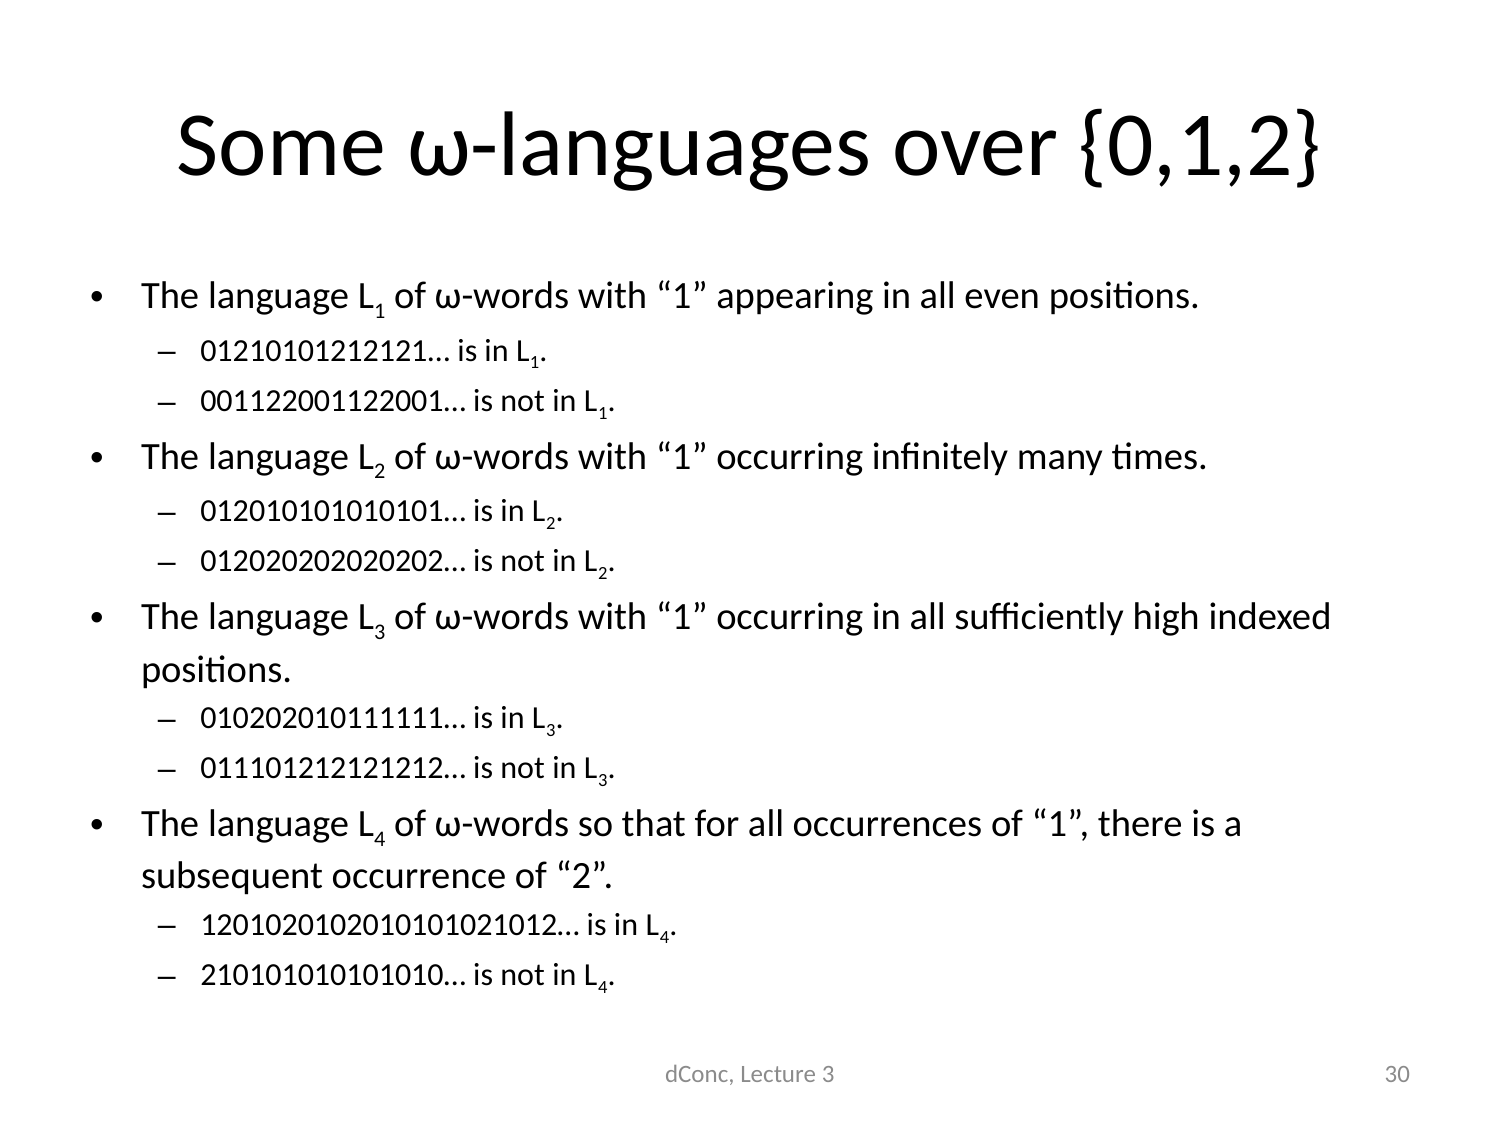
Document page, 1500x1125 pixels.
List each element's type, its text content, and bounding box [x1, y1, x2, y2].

list The language L1 of ω-words with “1” appearing in all even positions. 01210101212121… is in L1. 001122001122001… is not in L1. The language L2 of ω-words with “1” occurring infinitely many times. 012010101010101… is in L2. 012020202020202… is not in L2. The language L3 of ω-words with “1” occurring in all sufficiently high indexed positions. 010202010111111… is in L3. 011101212121212… is not in L3. The language L4 of ω-words so that for all occurrences of “1”, there is a subsequent occurrence of “2”. 1201020102010101021012… is in L4. 210101010101010… is not in L4. [75, 262, 1425, 1005]
footer dConc, Lecture 3 [512, 1042, 988, 1103]
slide_number 30 [1074, 1042, 1425, 1103]
title Some ω-languages over {0,1,2} [75, 45, 1425, 233]
